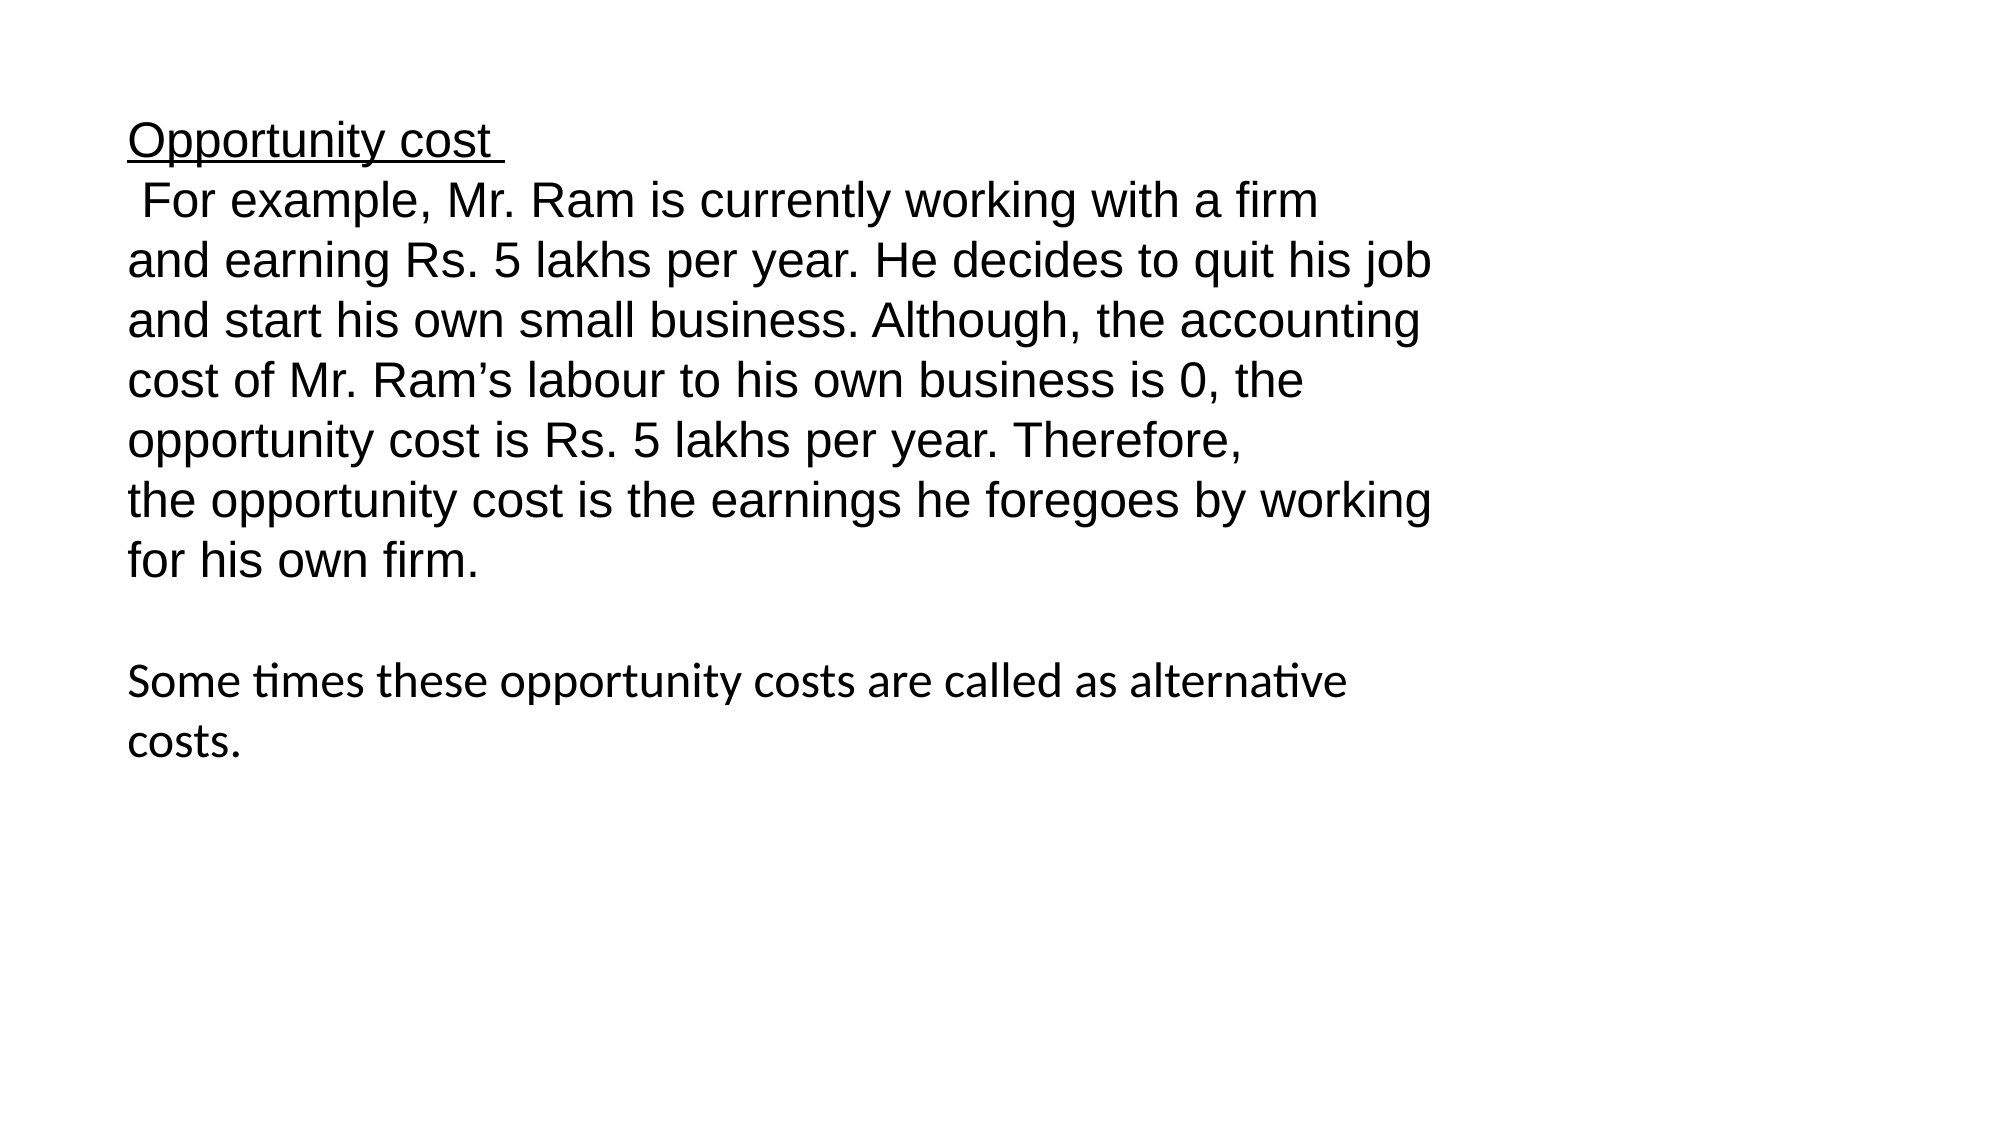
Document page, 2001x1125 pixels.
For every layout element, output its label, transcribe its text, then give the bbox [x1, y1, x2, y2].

text_box Opportunity cost For example, Mr. Ram is currently working with a firm and earning Rs. 5 lakhs per year. He decides to quit his job and start his own small business. Although, the accounting cost of Mr. Ram’s labour to his own business is 0, the opportunity cost is Rs. 5 lakhs per year. Therefore, the opportunity cost is the earnings he foregoes by working for his own firm. Some times these opportunity costs are called as alternative costs. [112, 99, 1450, 775]
